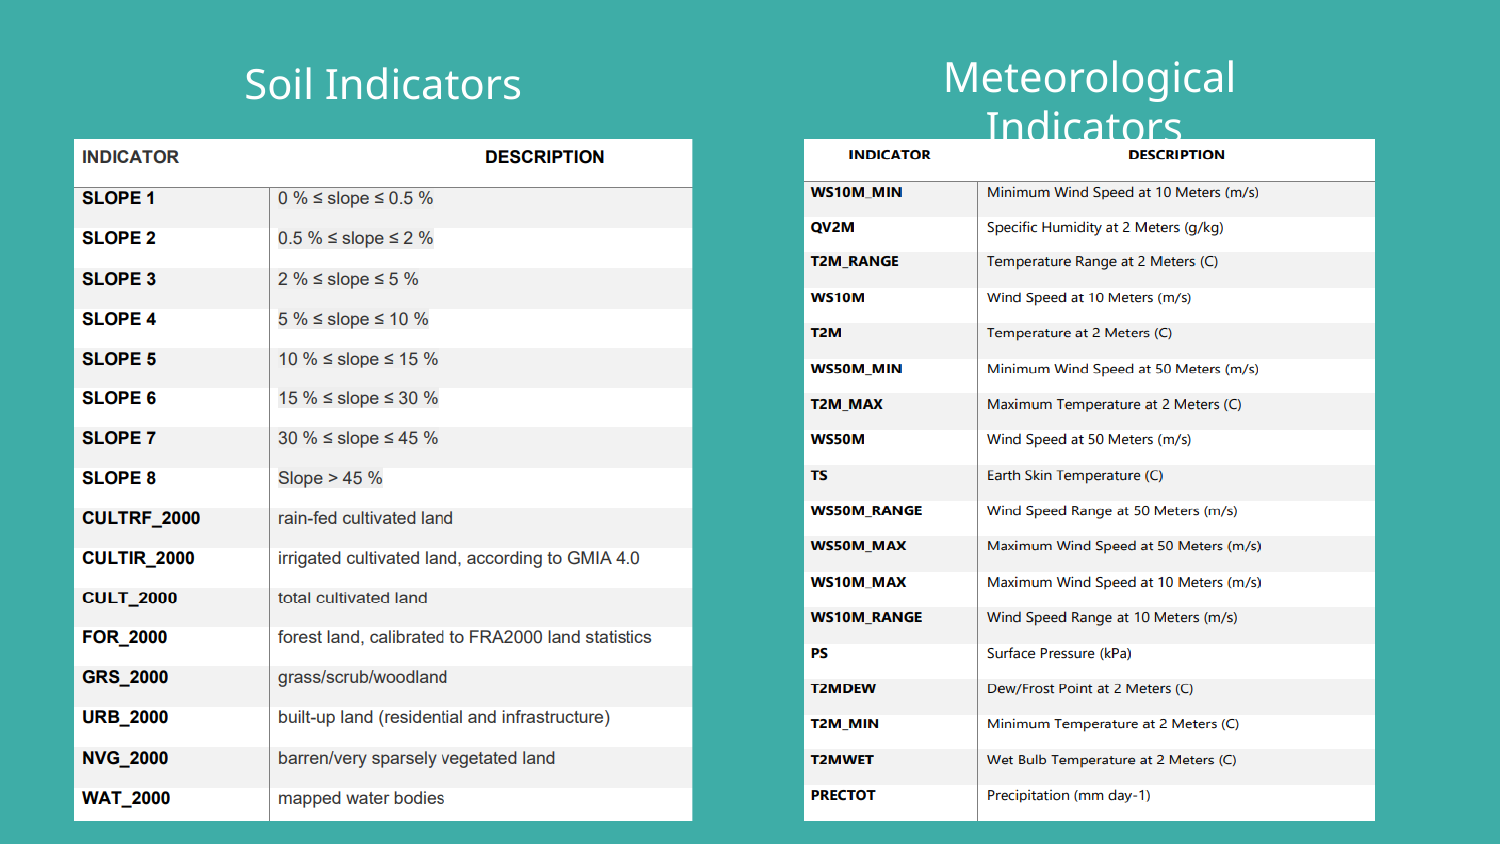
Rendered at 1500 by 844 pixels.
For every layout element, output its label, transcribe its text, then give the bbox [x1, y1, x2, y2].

text_box Meteorological Indicators [833, 36, 1347, 138]
text_box Soil Indicators [182, 43, 584, 124]
picture [73, 139, 693, 822]
picture [804, 139, 1375, 822]
